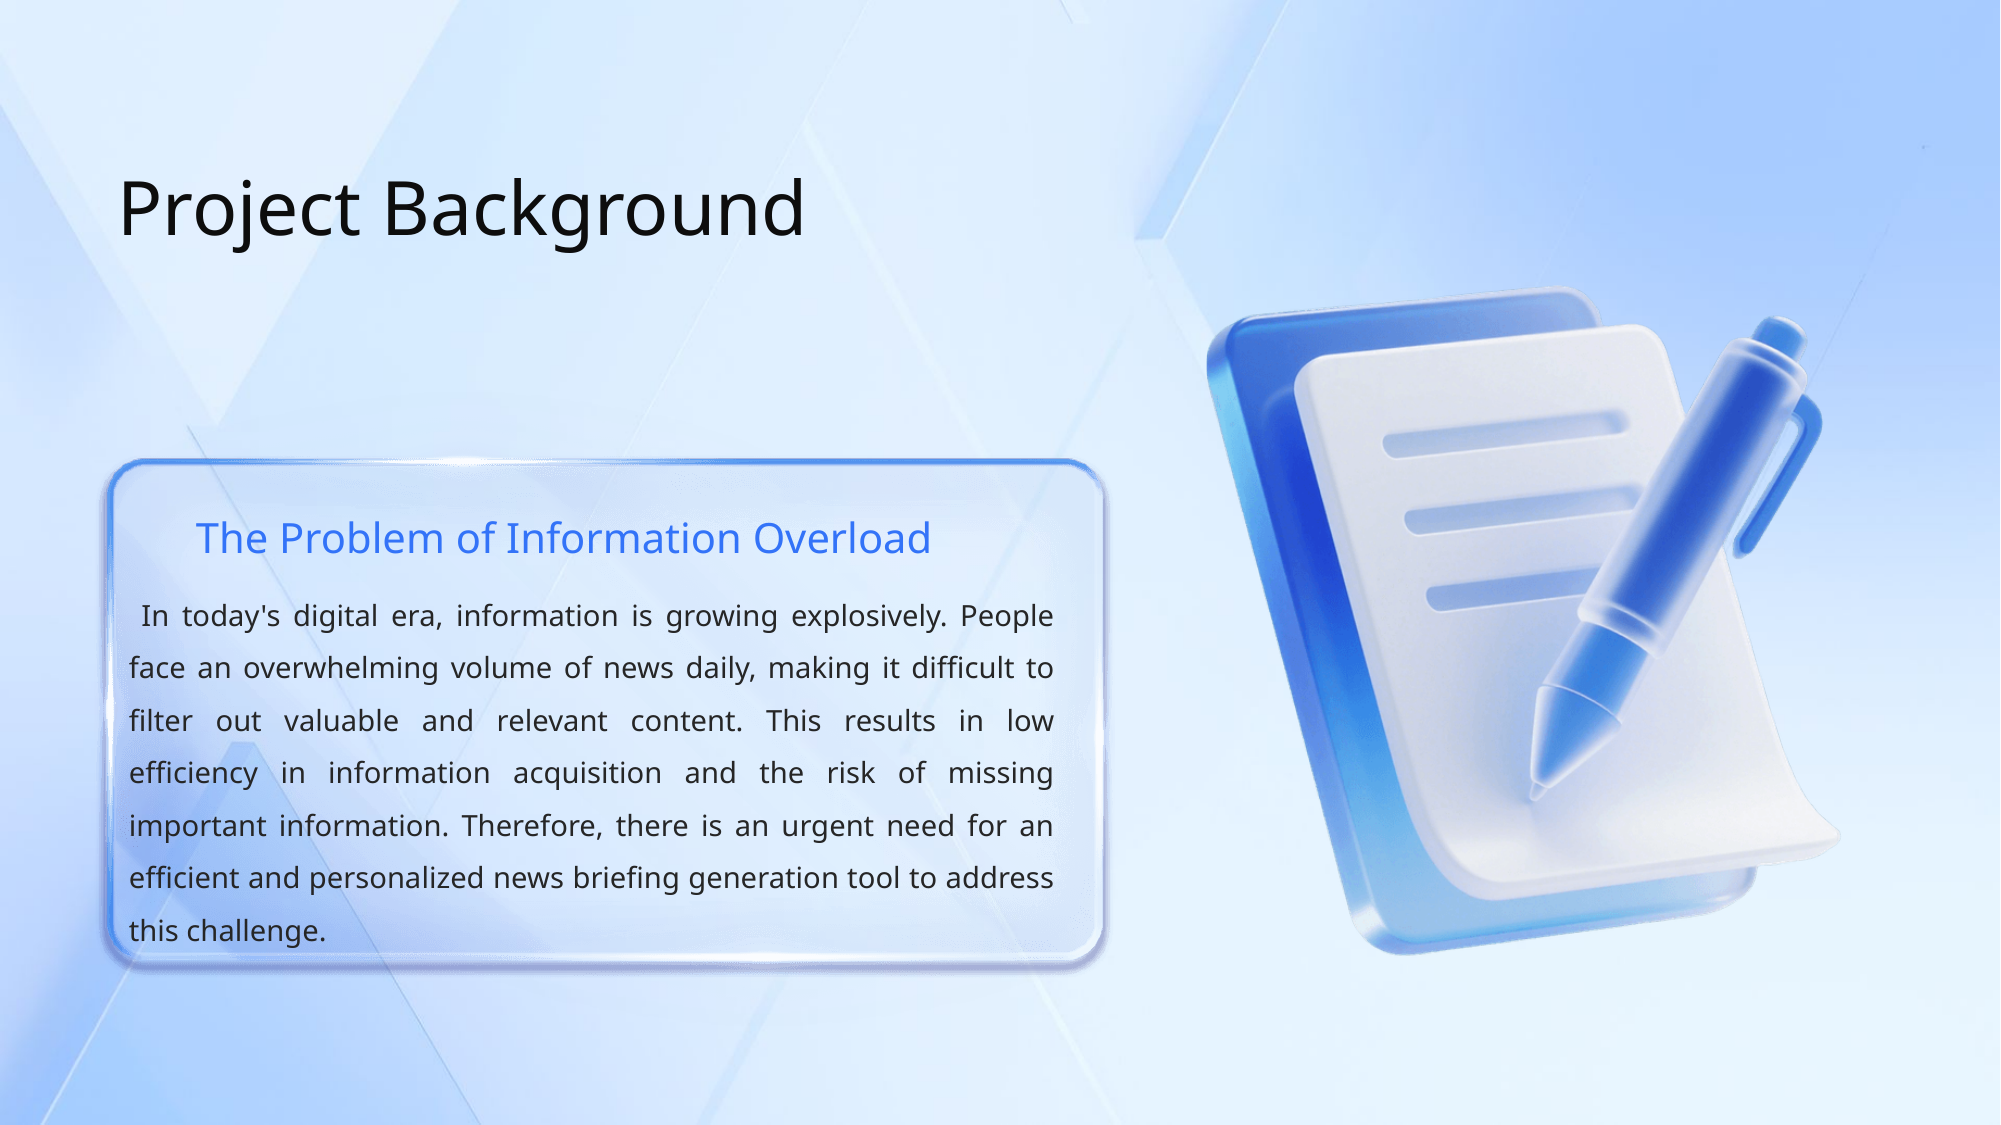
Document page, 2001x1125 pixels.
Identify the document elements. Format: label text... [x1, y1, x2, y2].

picture [0, 0, 2001, 1125]
text_box Project Background [116, 115, 1280, 251]
